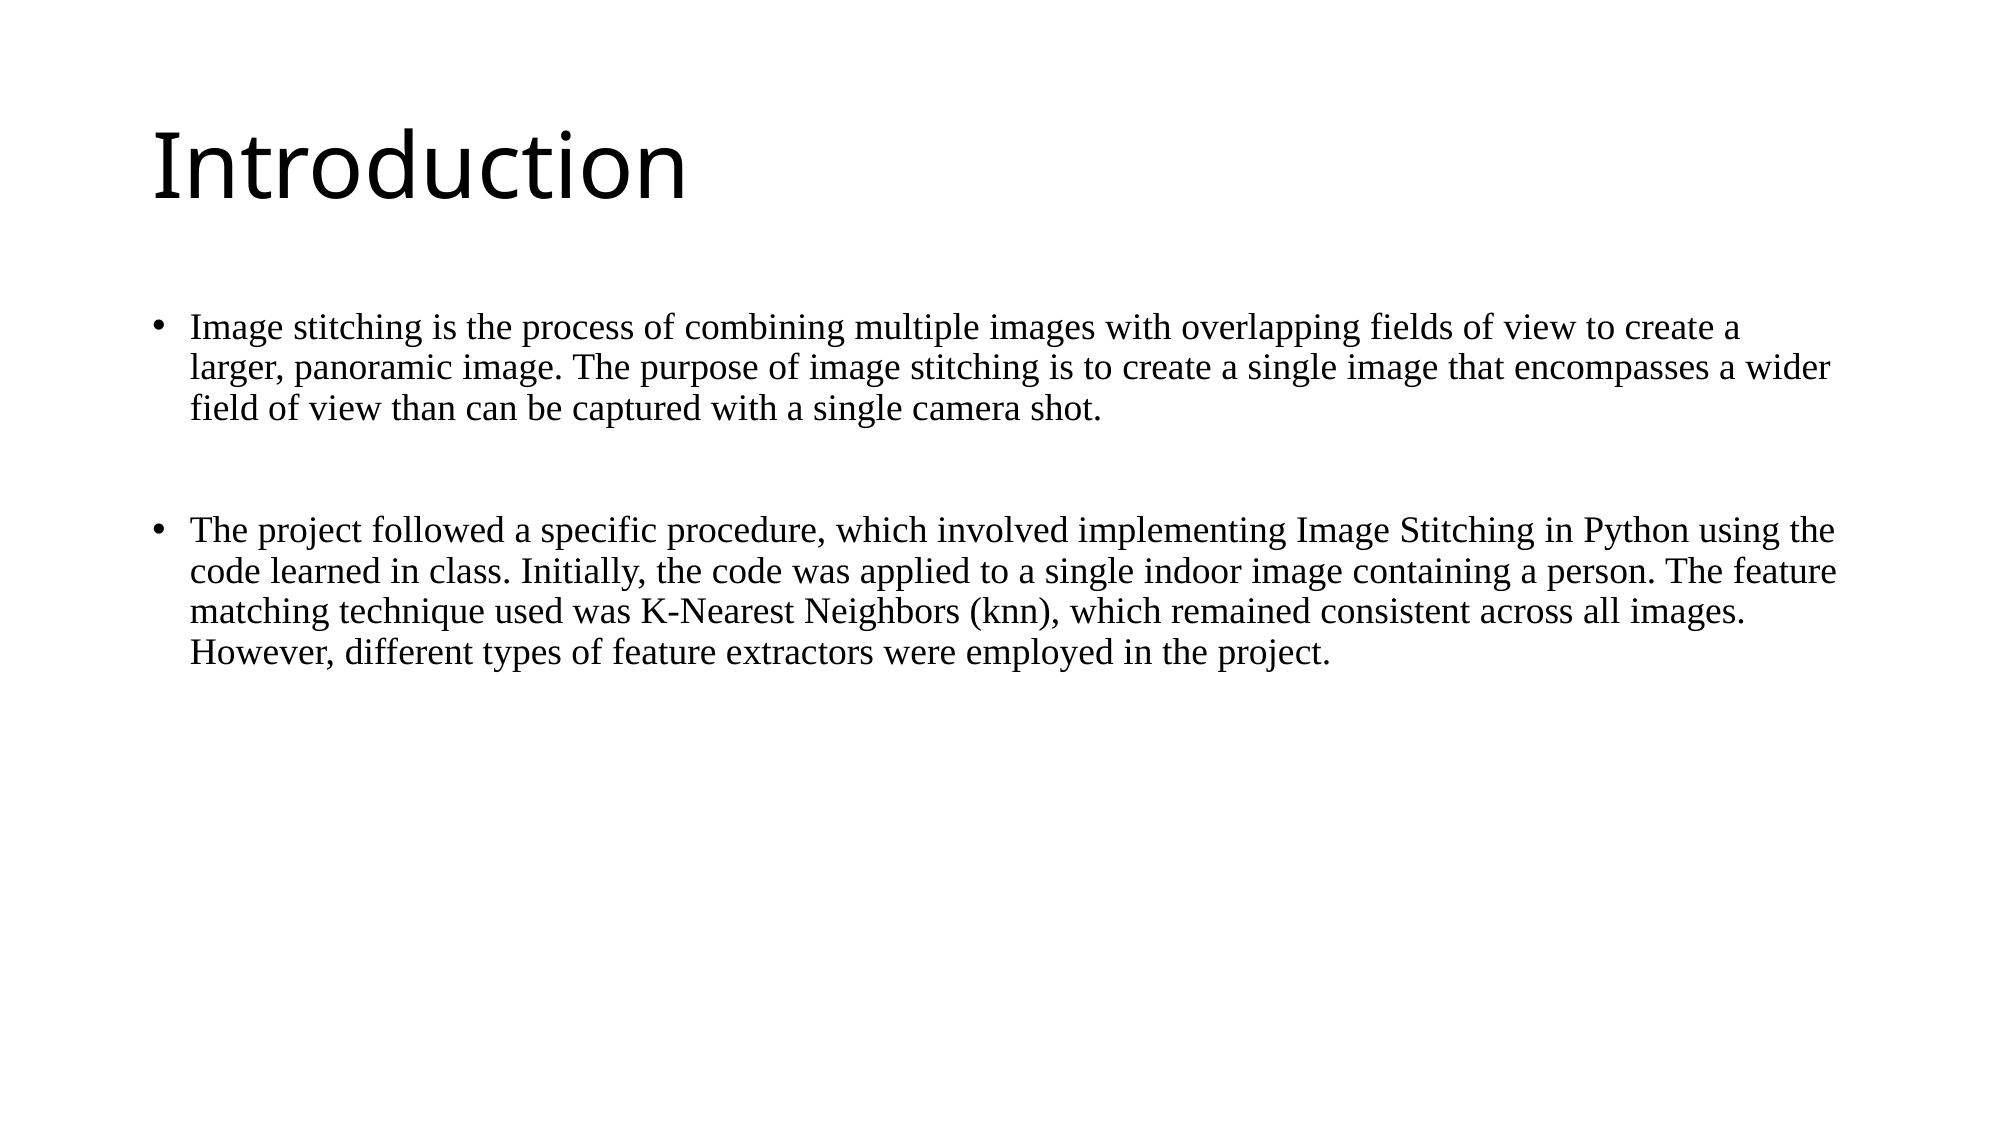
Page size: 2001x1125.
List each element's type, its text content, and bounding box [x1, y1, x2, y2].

list Image stitching is the process of combining multiple images with overlapping fields of view to create a larger, panoramic image. The purpose of image stitching is to create a single image that encompasses a wider field of view than can be captured with a single camera shot. The project followed a specific procedure, which involved implementing Image Stitching in Python using the code learned in class. Initially, the code was applied to a single indoor image containing a person. The feature matching technique used was K-Nearest Neighbors (knn), which remained consistent across all images. However, different types of feature extractors were employed in the project. [137, 299, 1863, 1014]
title Introduction [137, 59, 1863, 278]
